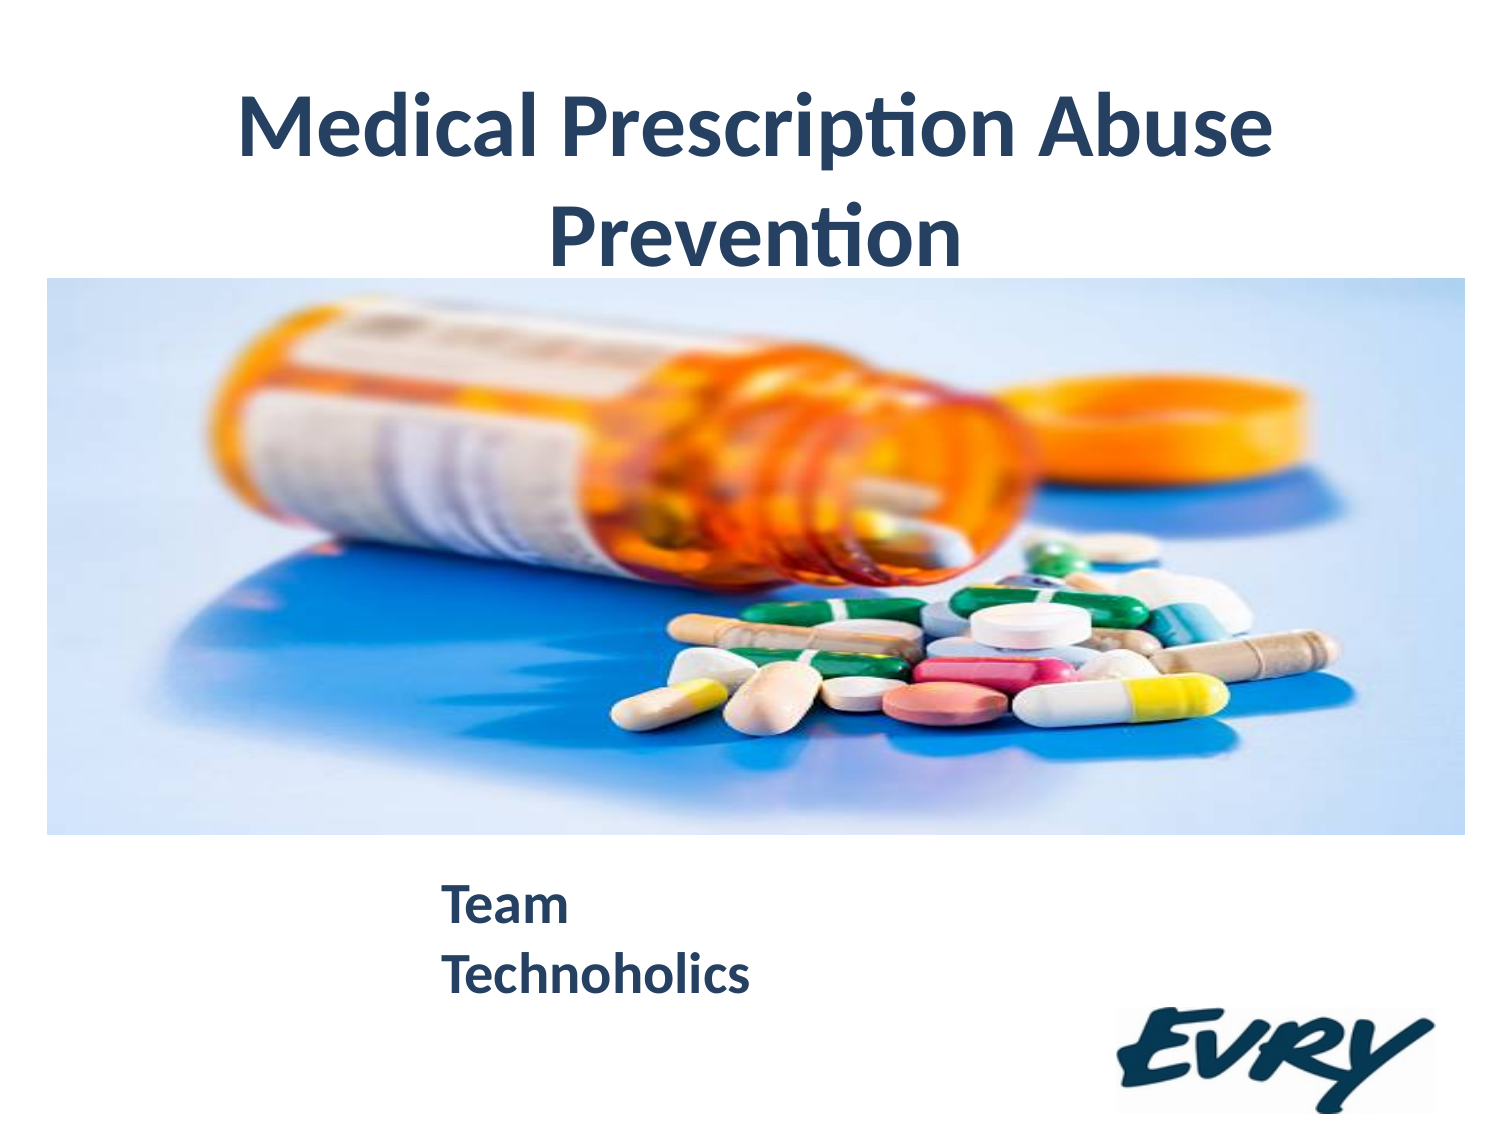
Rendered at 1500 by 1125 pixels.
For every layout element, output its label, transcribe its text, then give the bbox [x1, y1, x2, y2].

text_box Team Technoholics [426, 857, 805, 1058]
picture [1115, 1007, 1436, 1115]
picture [47, 278, 1466, 835]
title Medical Prescription Abuse Prevention [118, 54, 1394, 277]
